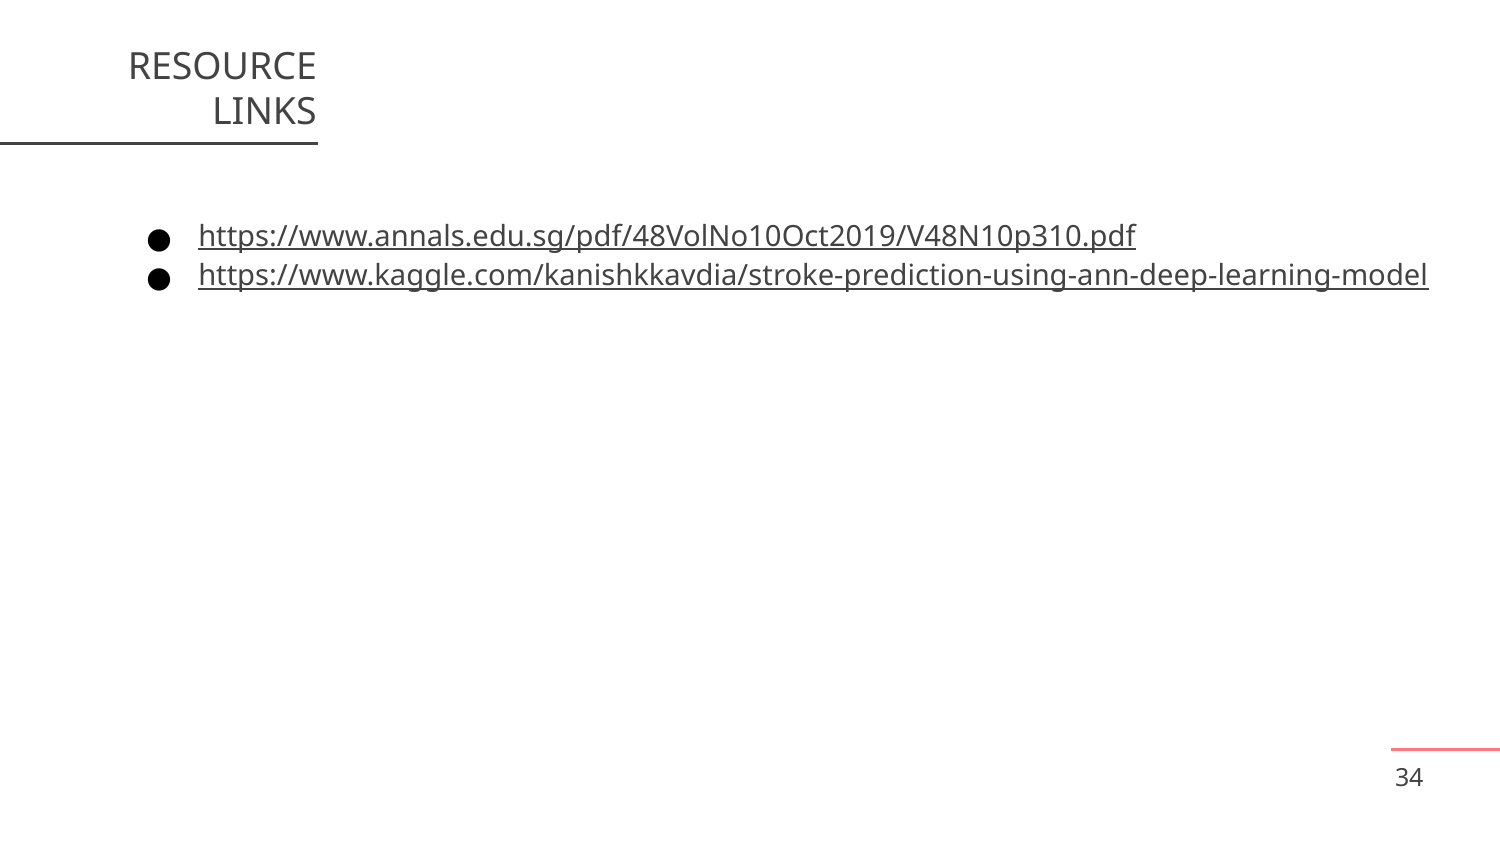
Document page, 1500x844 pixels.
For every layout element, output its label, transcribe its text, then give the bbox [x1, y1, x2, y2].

text_box https://www.annals.edu.sg/pdf/48VolNo10Oct2019/V48N10p310.pdf https://www.kaggle.com/kanishkkavdia/stroke-prediction-using-ann-deep-learning-model [108, 201, 1496, 382]
slide_number ‹#› [1380, 745, 1496, 811]
title RESOURCE LINKS [0, 99, 332, 148]
